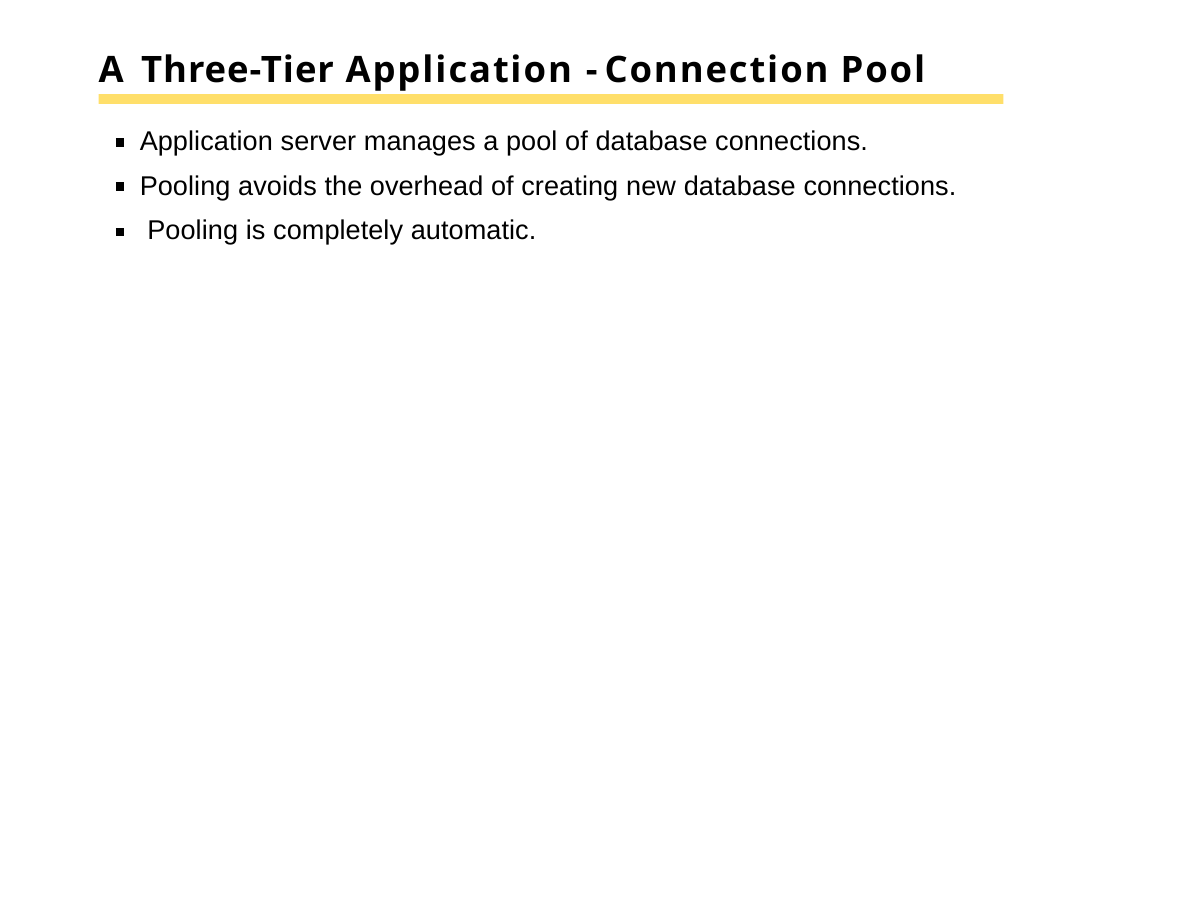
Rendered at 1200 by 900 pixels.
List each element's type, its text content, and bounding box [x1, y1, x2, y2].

text_box Application server manages a pool of database connections. Pooling avoids the overhead of creating new database connections. Pooling is completely automatic. [137, 111, 964, 245]
title A Three-Tier Application - Connection Pool [96, 45, 1104, 197]
